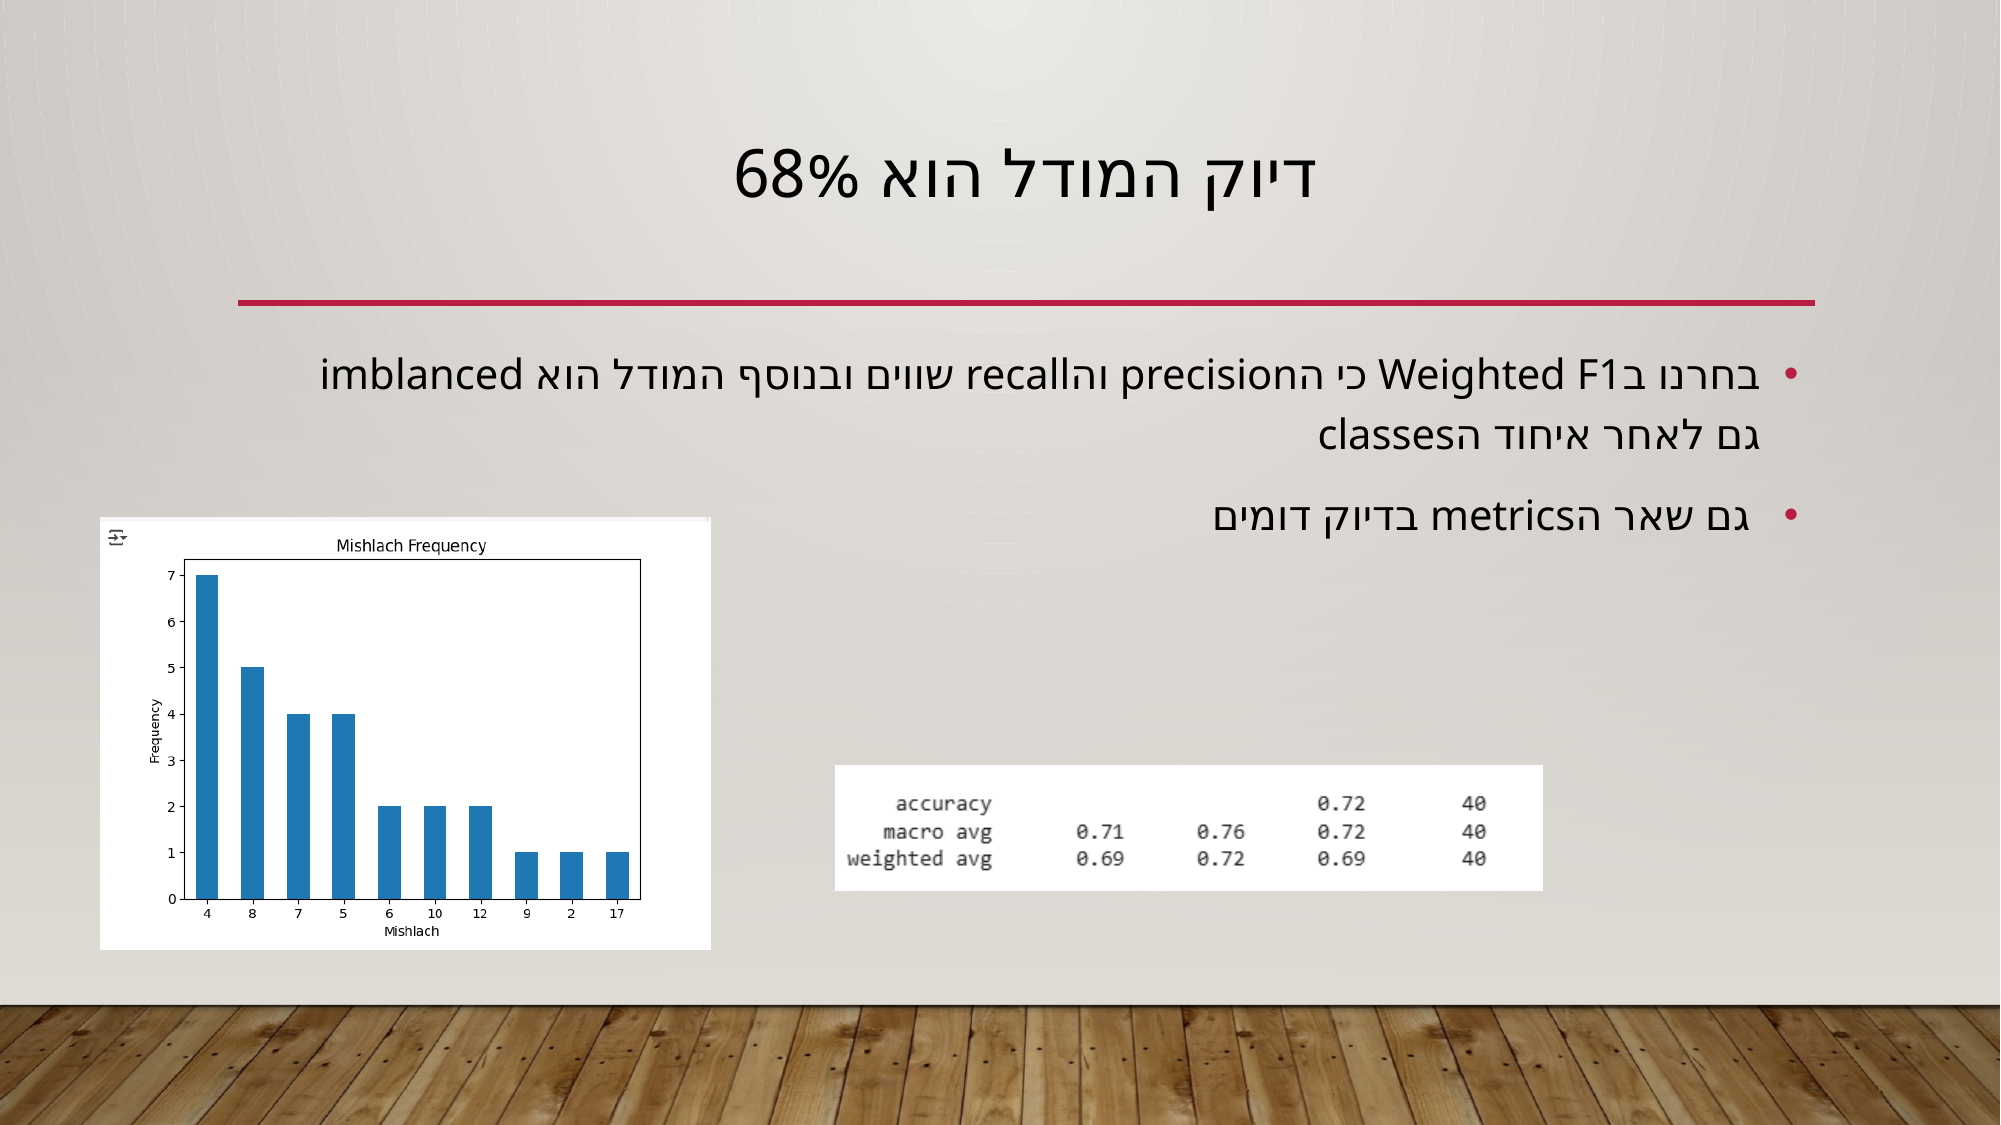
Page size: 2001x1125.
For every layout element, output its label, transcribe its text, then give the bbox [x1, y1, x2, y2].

title דיוק המודל הוא 68% [238, 131, 1814, 305]
picture [0, 1005, 2000, 1125]
picture [835, 765, 1543, 891]
list בחרנו בWeighted F1 כי הprecision והrecall שווים ובנוסף המודל הוא imblanced גם לאחר איחוד הclasses גם שאר הmetrics בדיוק דומים [238, 330, 1814, 897]
picture [100, 516, 711, 950]
